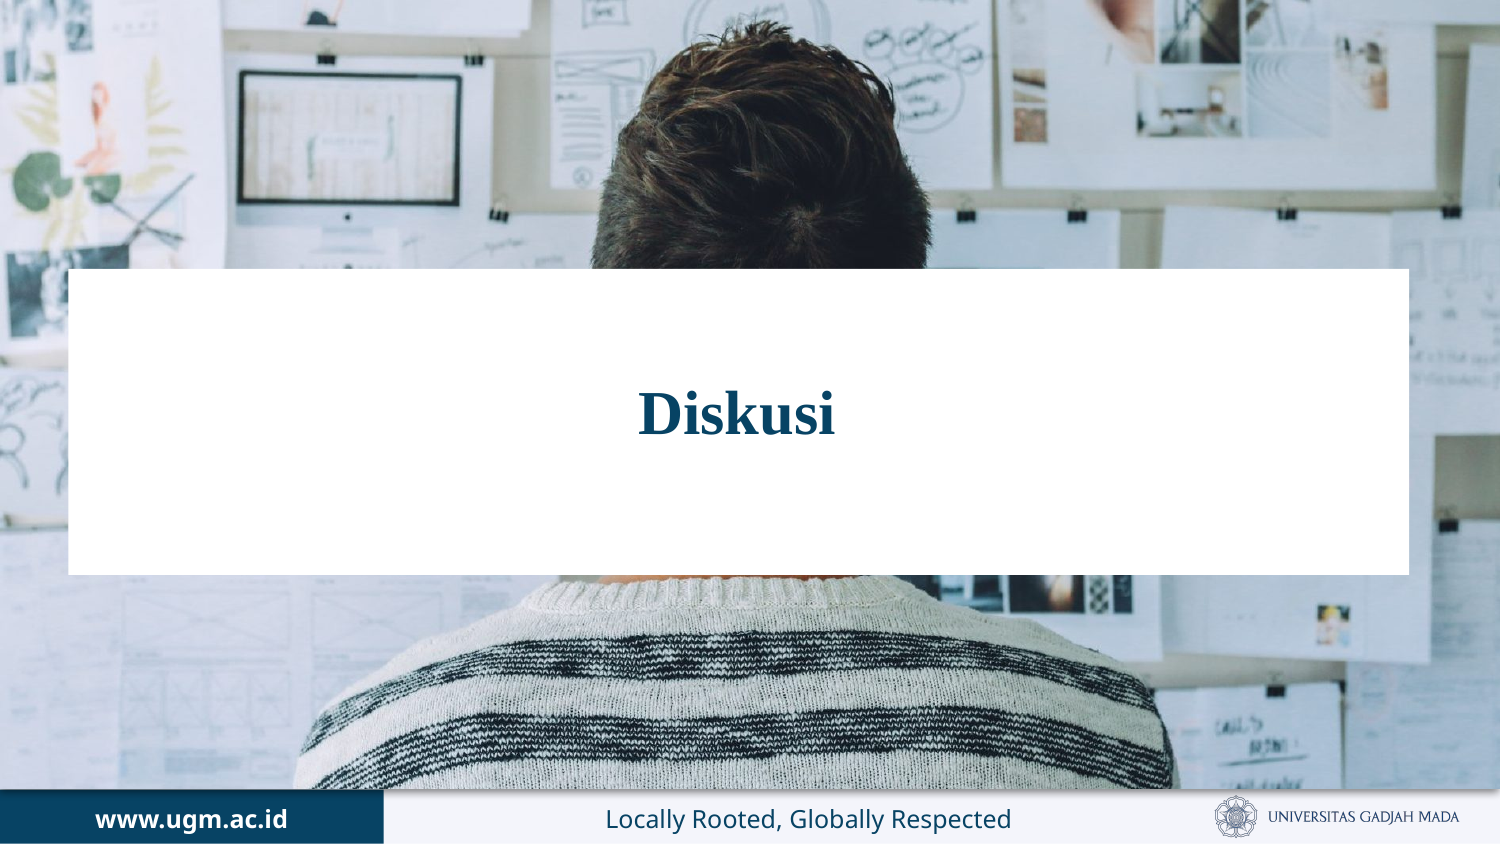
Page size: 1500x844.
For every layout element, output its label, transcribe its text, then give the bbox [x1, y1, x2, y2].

text_box [68, 268, 1410, 575]
title Diskusi [88, 318, 1386, 501]
picture [0, 0, 1500, 844]
